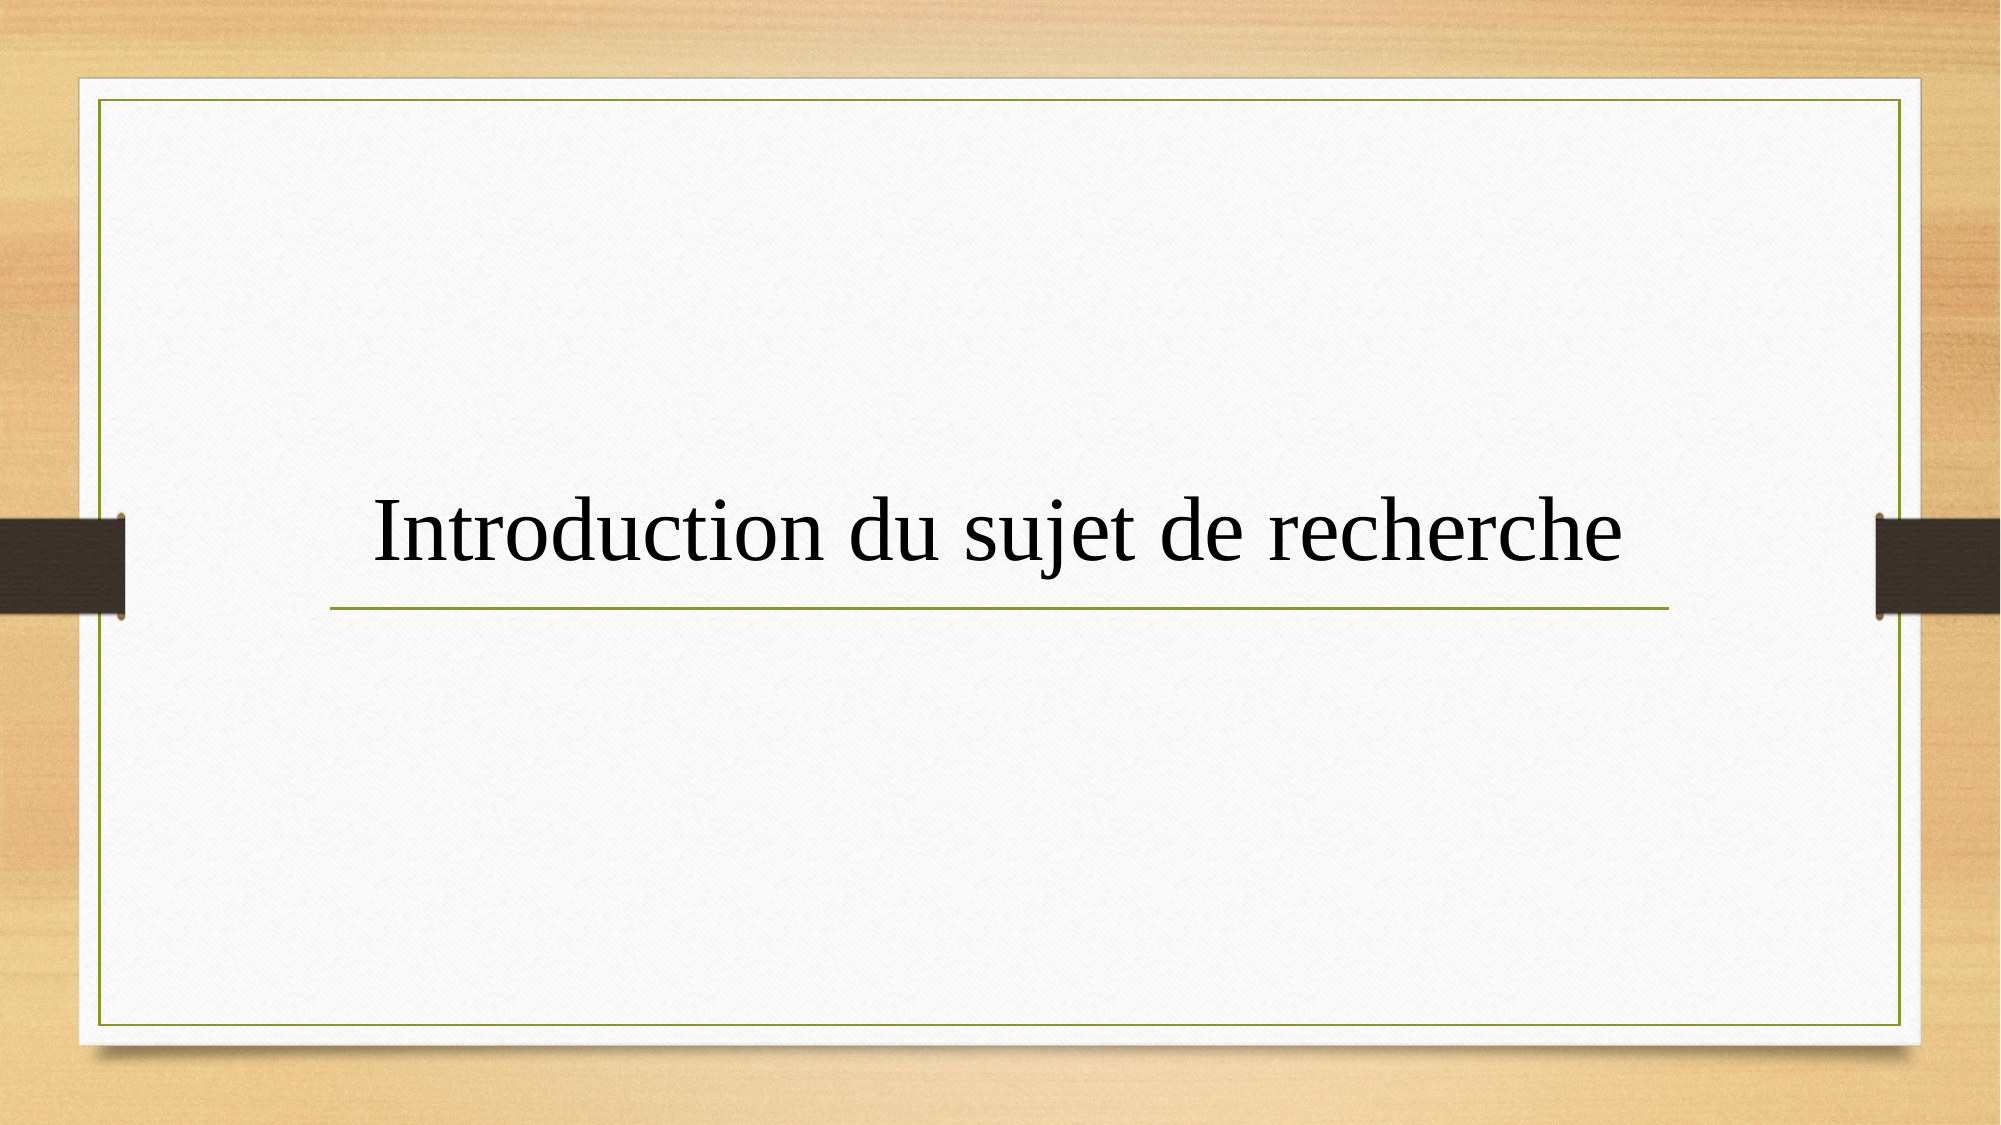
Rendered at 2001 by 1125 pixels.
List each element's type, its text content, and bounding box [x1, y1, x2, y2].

picture [0, 0, 2001, 1125]
title Introduction du sujet de recherche [330, 287, 1669, 587]
